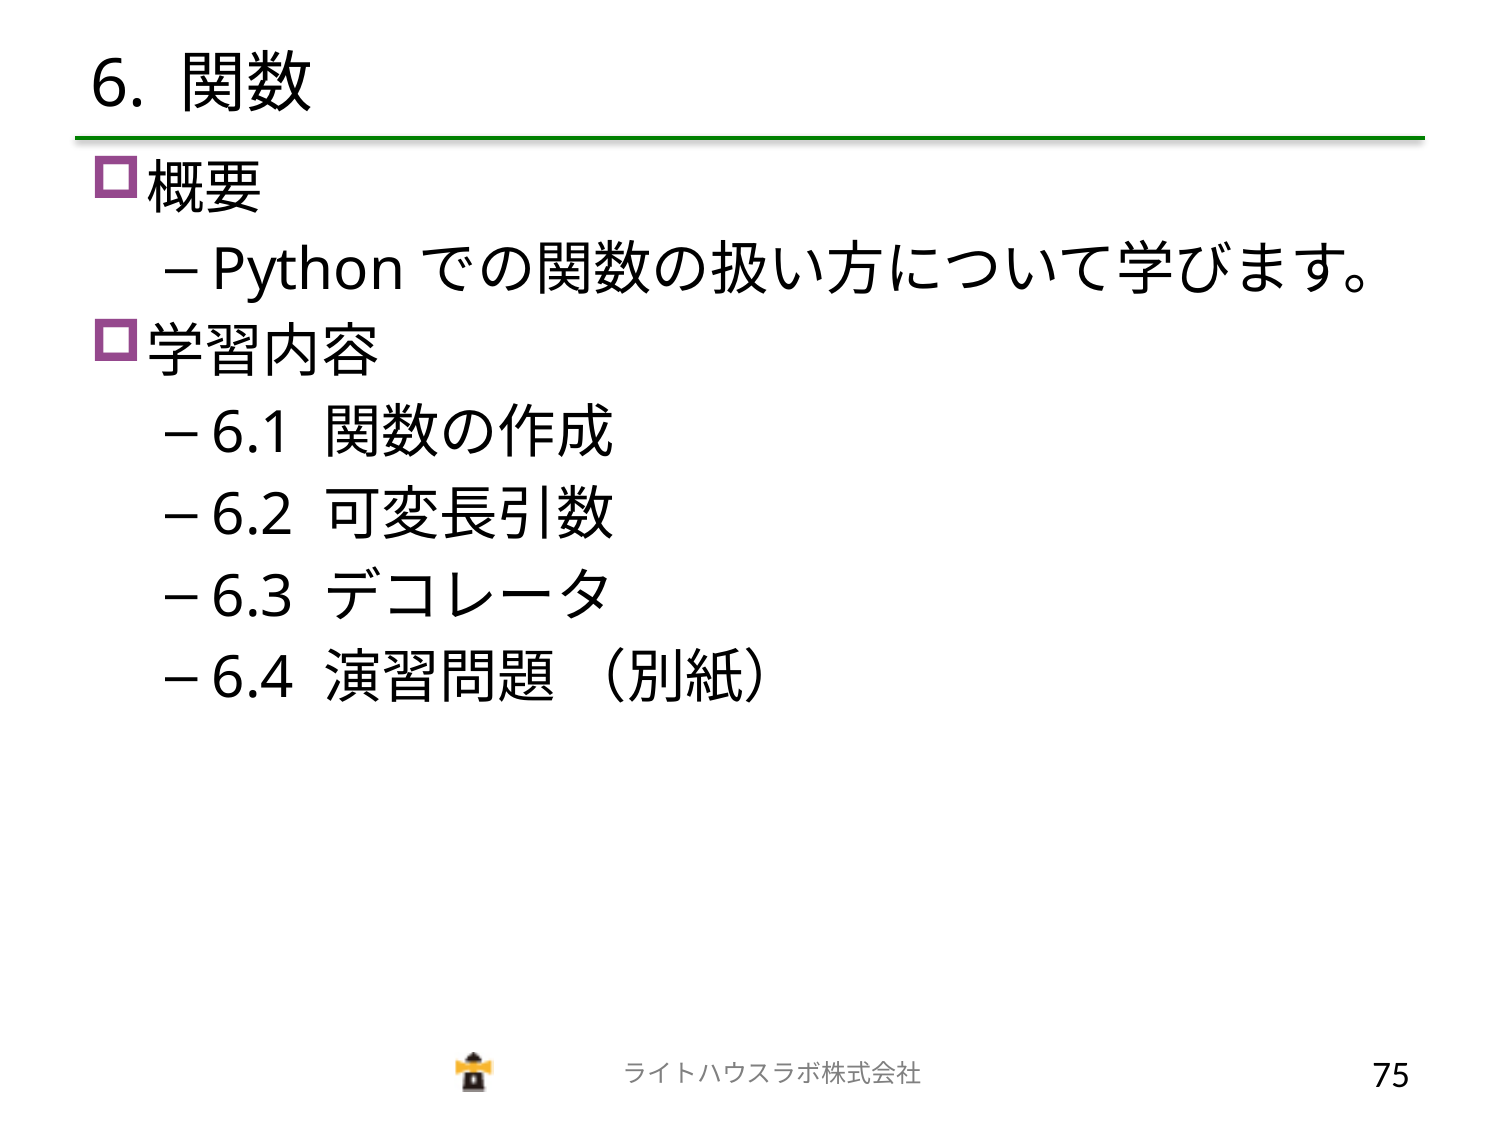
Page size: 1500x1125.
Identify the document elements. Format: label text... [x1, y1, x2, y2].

footer ライトハウスラボ株式会社 [75, 1042, 1144, 1103]
slide_number 74 [1183, 1042, 1425, 1103]
list 概要 Pythonでの関数の扱い方について学びます。 学習内容 6.1 関数の作成 6.2 可変長引数 6.3 デコレータ 6.4 演習問題 （別紙） [75, 142, 1425, 951]
title 6. 関数 [75, 29, 1425, 130]
